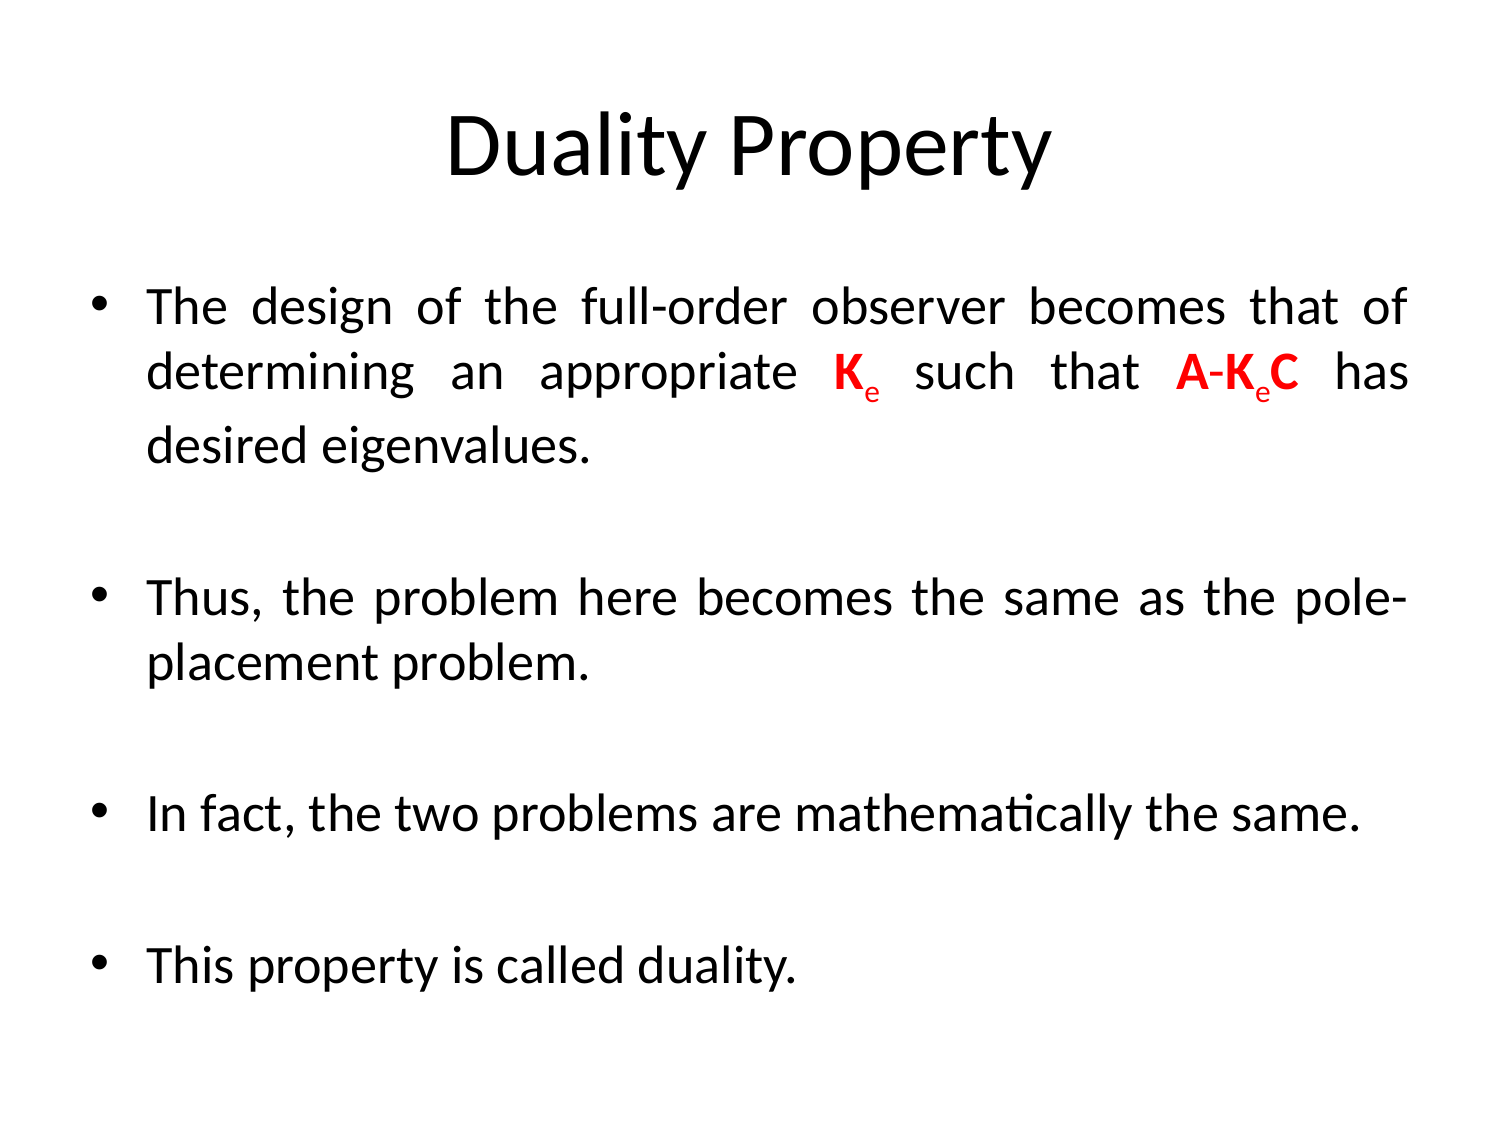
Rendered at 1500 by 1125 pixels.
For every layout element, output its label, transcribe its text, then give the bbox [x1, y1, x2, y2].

title Duality Property [75, 45, 1425, 233]
list The design of the full-order observer becomes that of determining an appropriate Ke such that A-KeC has desired eigenvalues. Thus, the problem here becomes the same as the pole-placement problem. In fact, the two problems are mathematically the same. This property is called duality. [75, 262, 1425, 1088]
